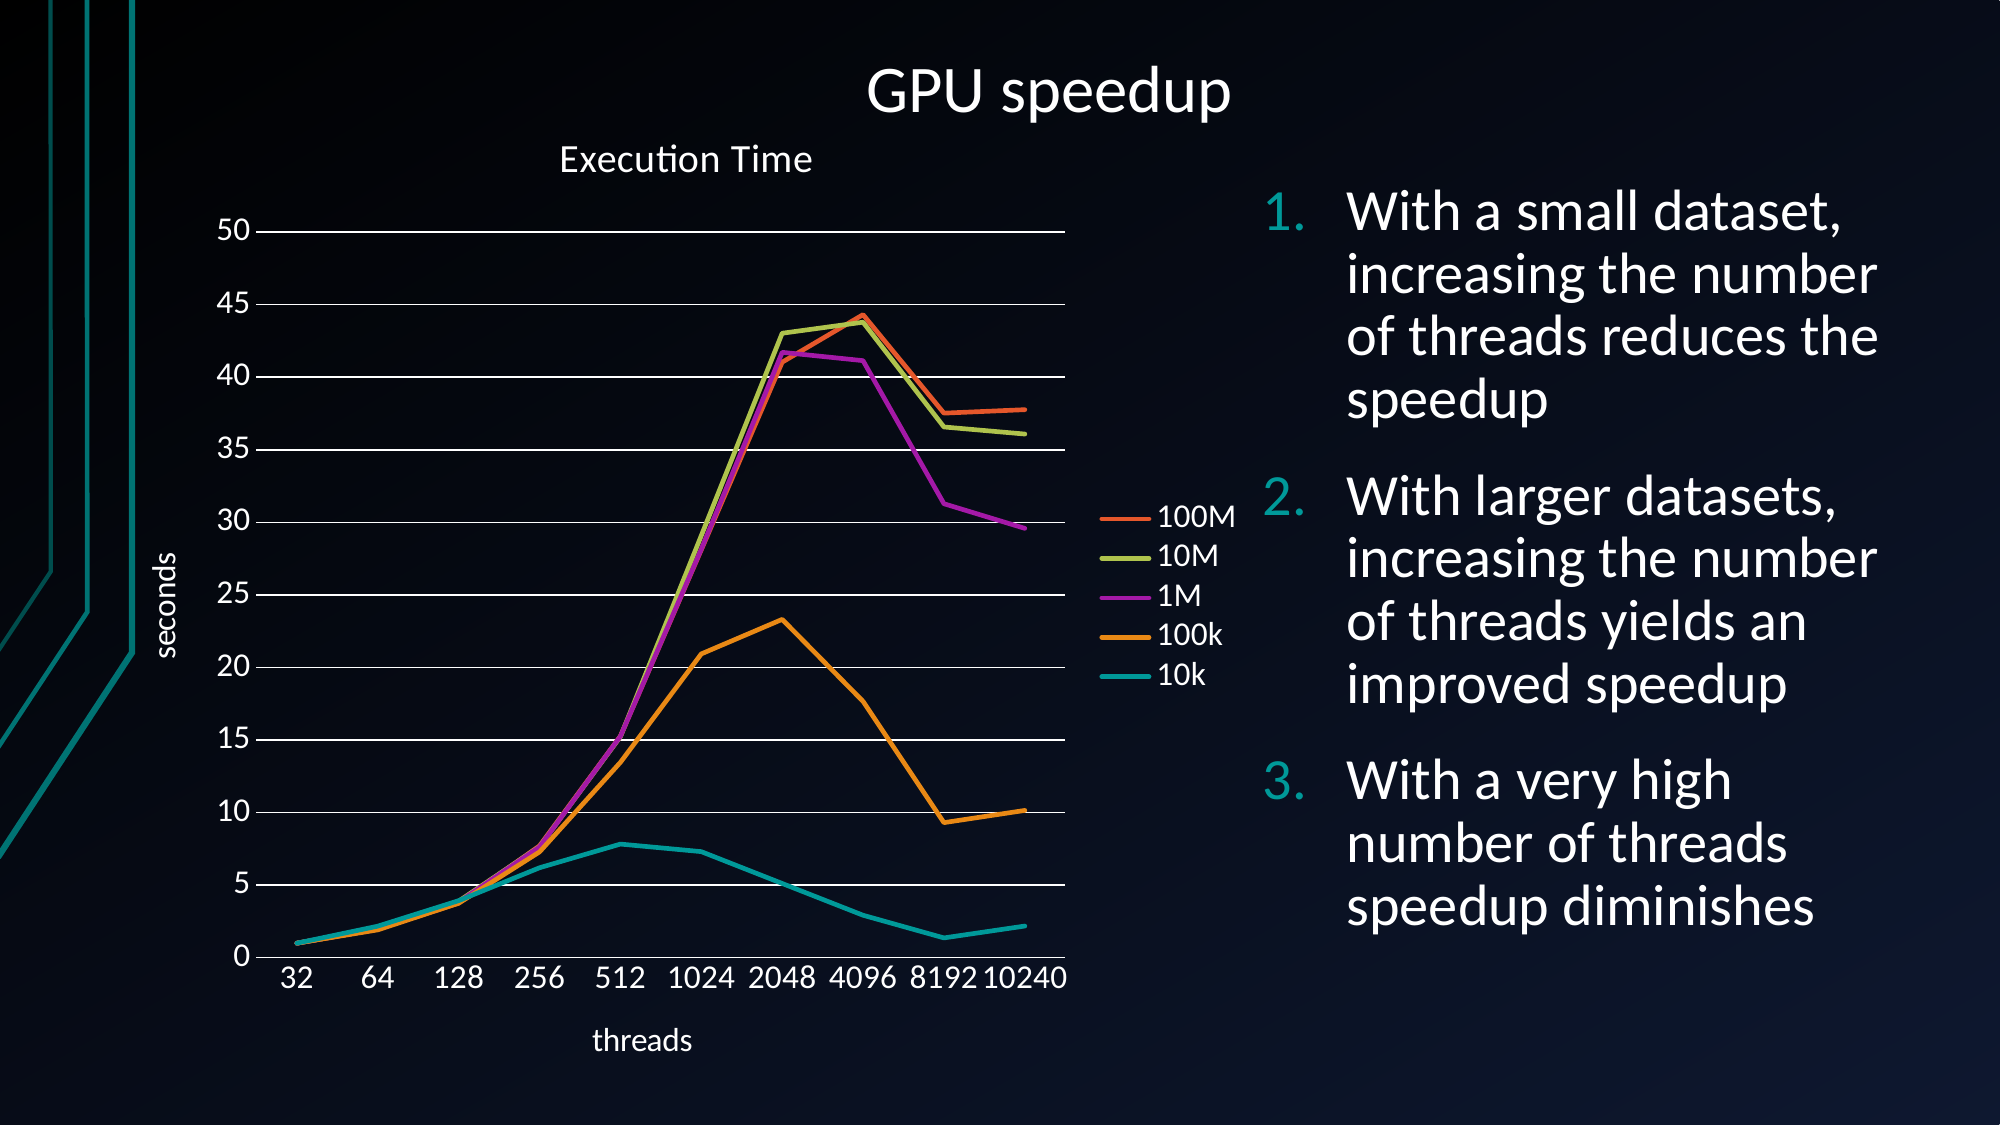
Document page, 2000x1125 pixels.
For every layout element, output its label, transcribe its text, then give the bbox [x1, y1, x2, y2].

title GPU speedup [199, 45, 1900, 138]
text_box With a small dataset, increasing the number of threads reduces the speedup With larger datasets, increasing the number of threads yields an improved speedup With a very high number of threads speedup diminishes [1269, 172, 1945, 1053]
chart [113, 101, 1260, 1095]
